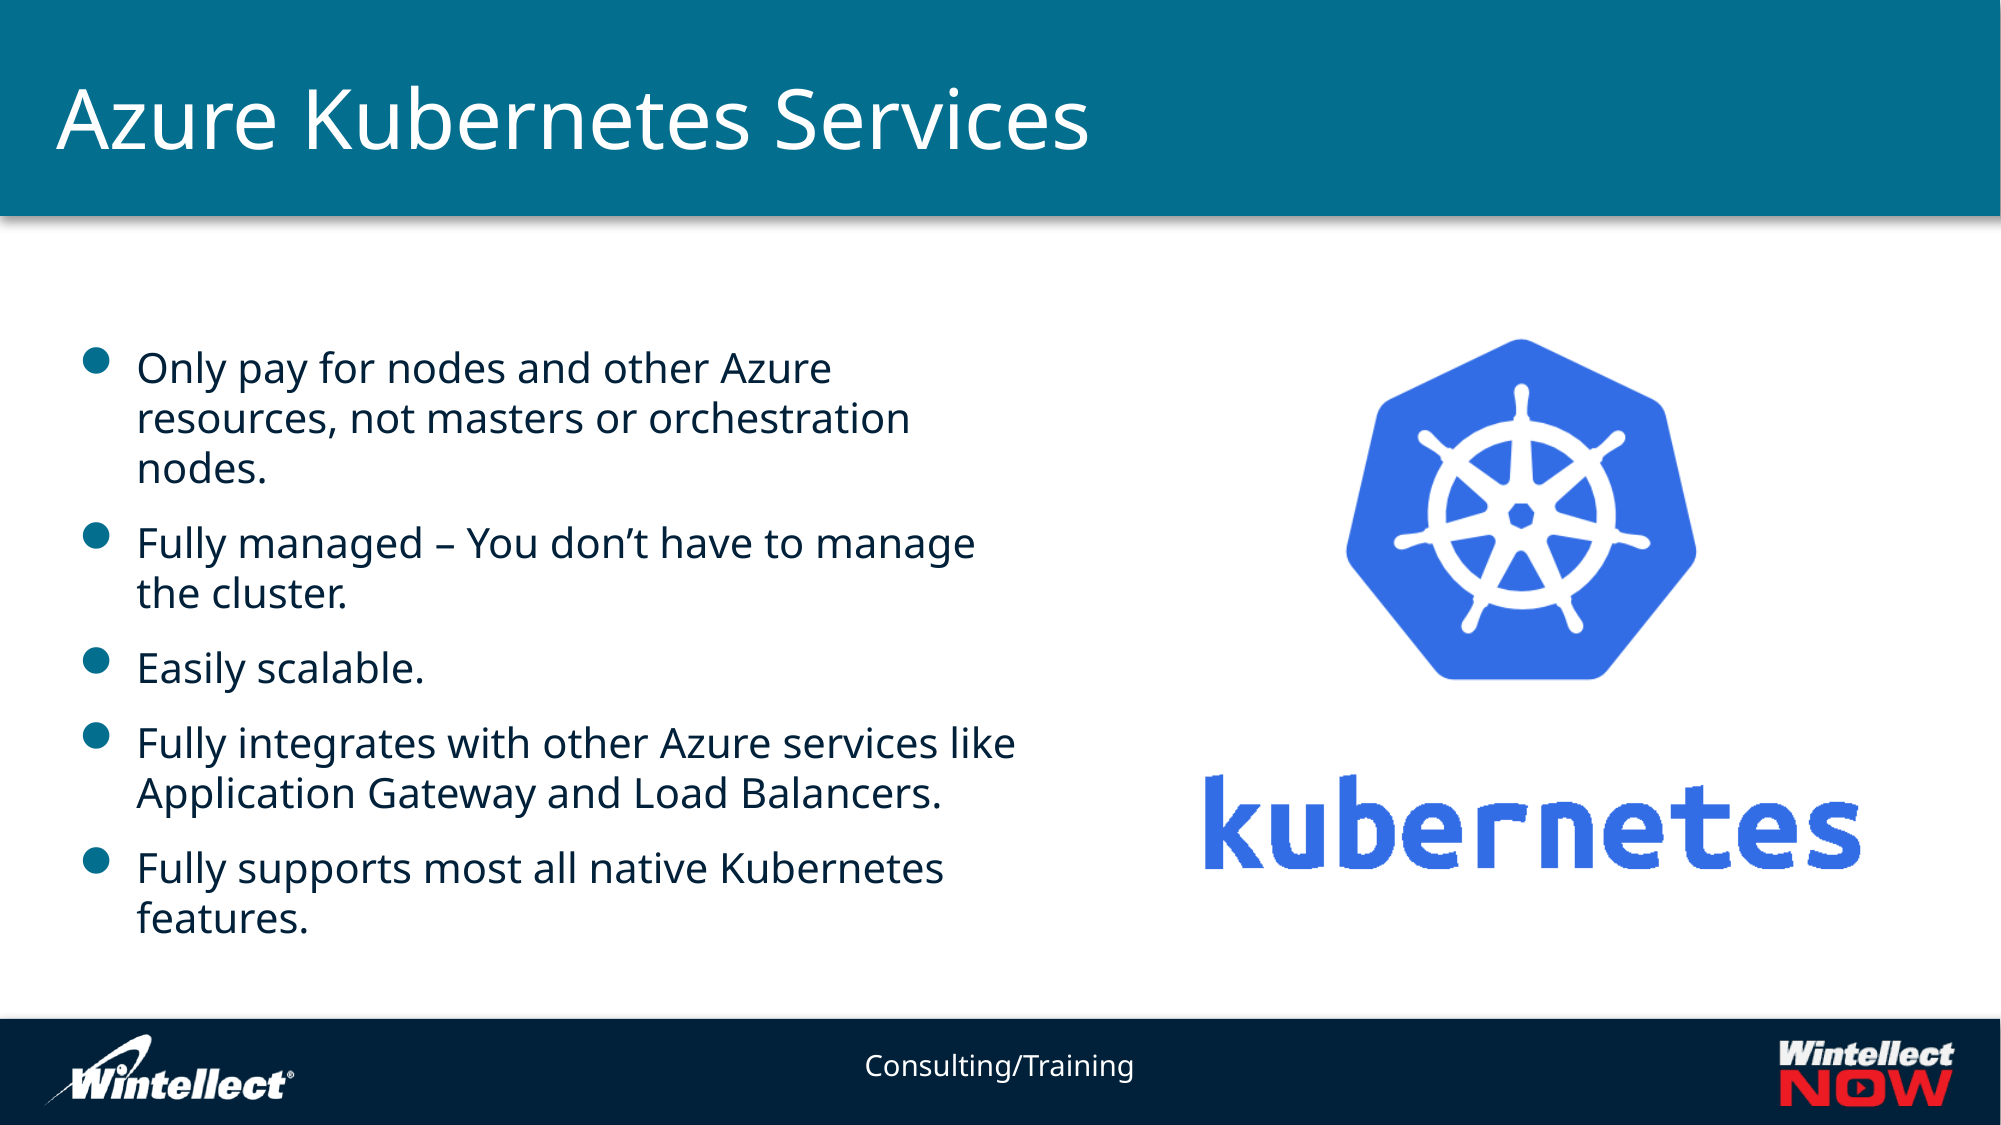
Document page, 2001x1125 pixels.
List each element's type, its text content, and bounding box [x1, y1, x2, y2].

title Azure Kubernetes Services [41, 17, 1958, 215]
text_box Only pay for nodes and other Azure resources, not masters or orchestration nodes. Fully managed – You don’t have to manage the cluster. Easily scalable. Fully integrates with other Azure services like Application Gateway and Load Balancers. Fully supports most all native Kubernetes features. [64, 334, 1052, 923]
picture [1155, 328, 1900, 885]
picture [41, 1033, 295, 1107]
picture [1777, 1034, 1958, 1109]
